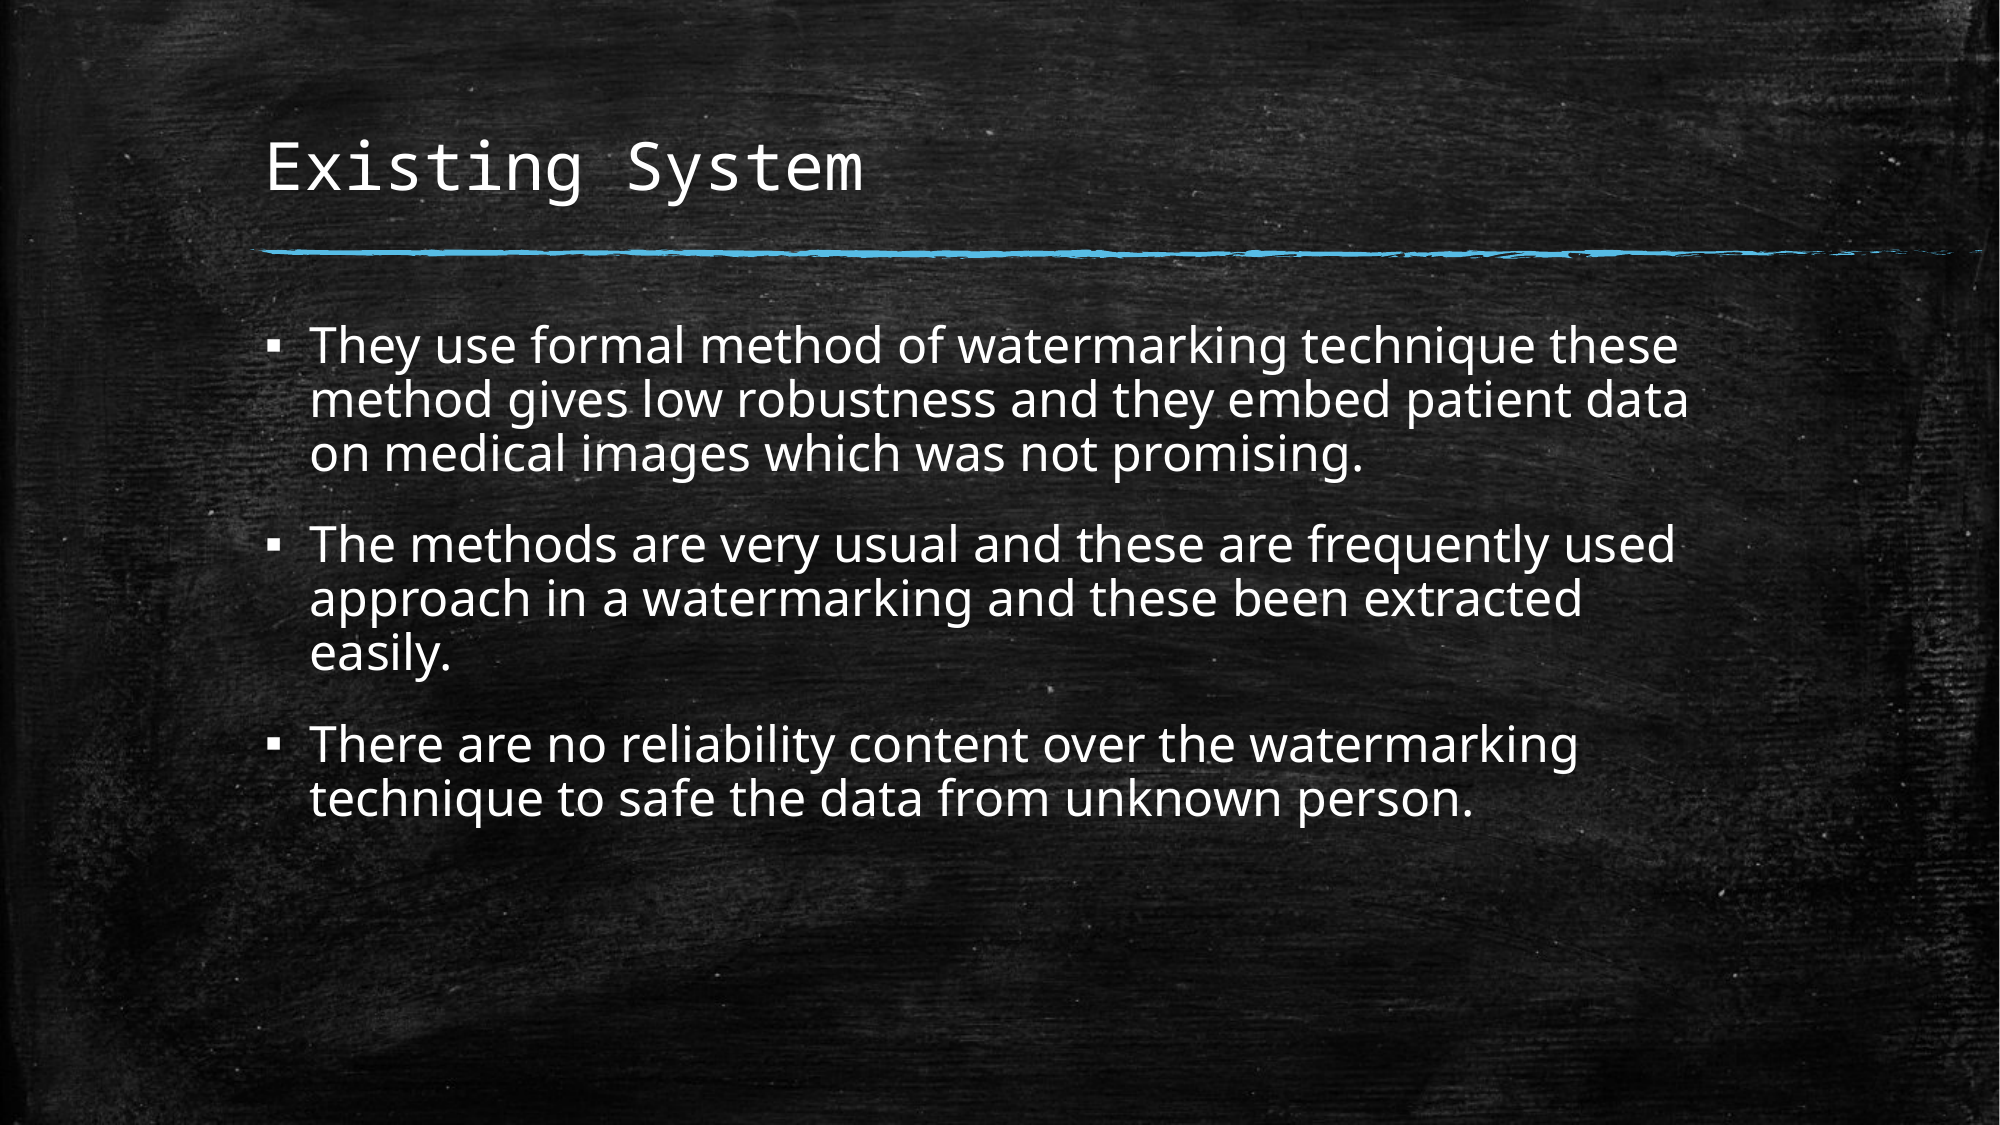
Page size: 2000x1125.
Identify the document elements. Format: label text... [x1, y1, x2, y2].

title Existing System [249, 45, 1750, 213]
list They use formal method of watermarking technique these method gives low robustness and they embed patient data on medical images which was not promising. The methods are very usual and these are frequently used approach in a watermarking and these been extracted easily. There are no reliability content over the watermarking technique to safe the data from unknown person. [249, 312, 1750, 1013]
